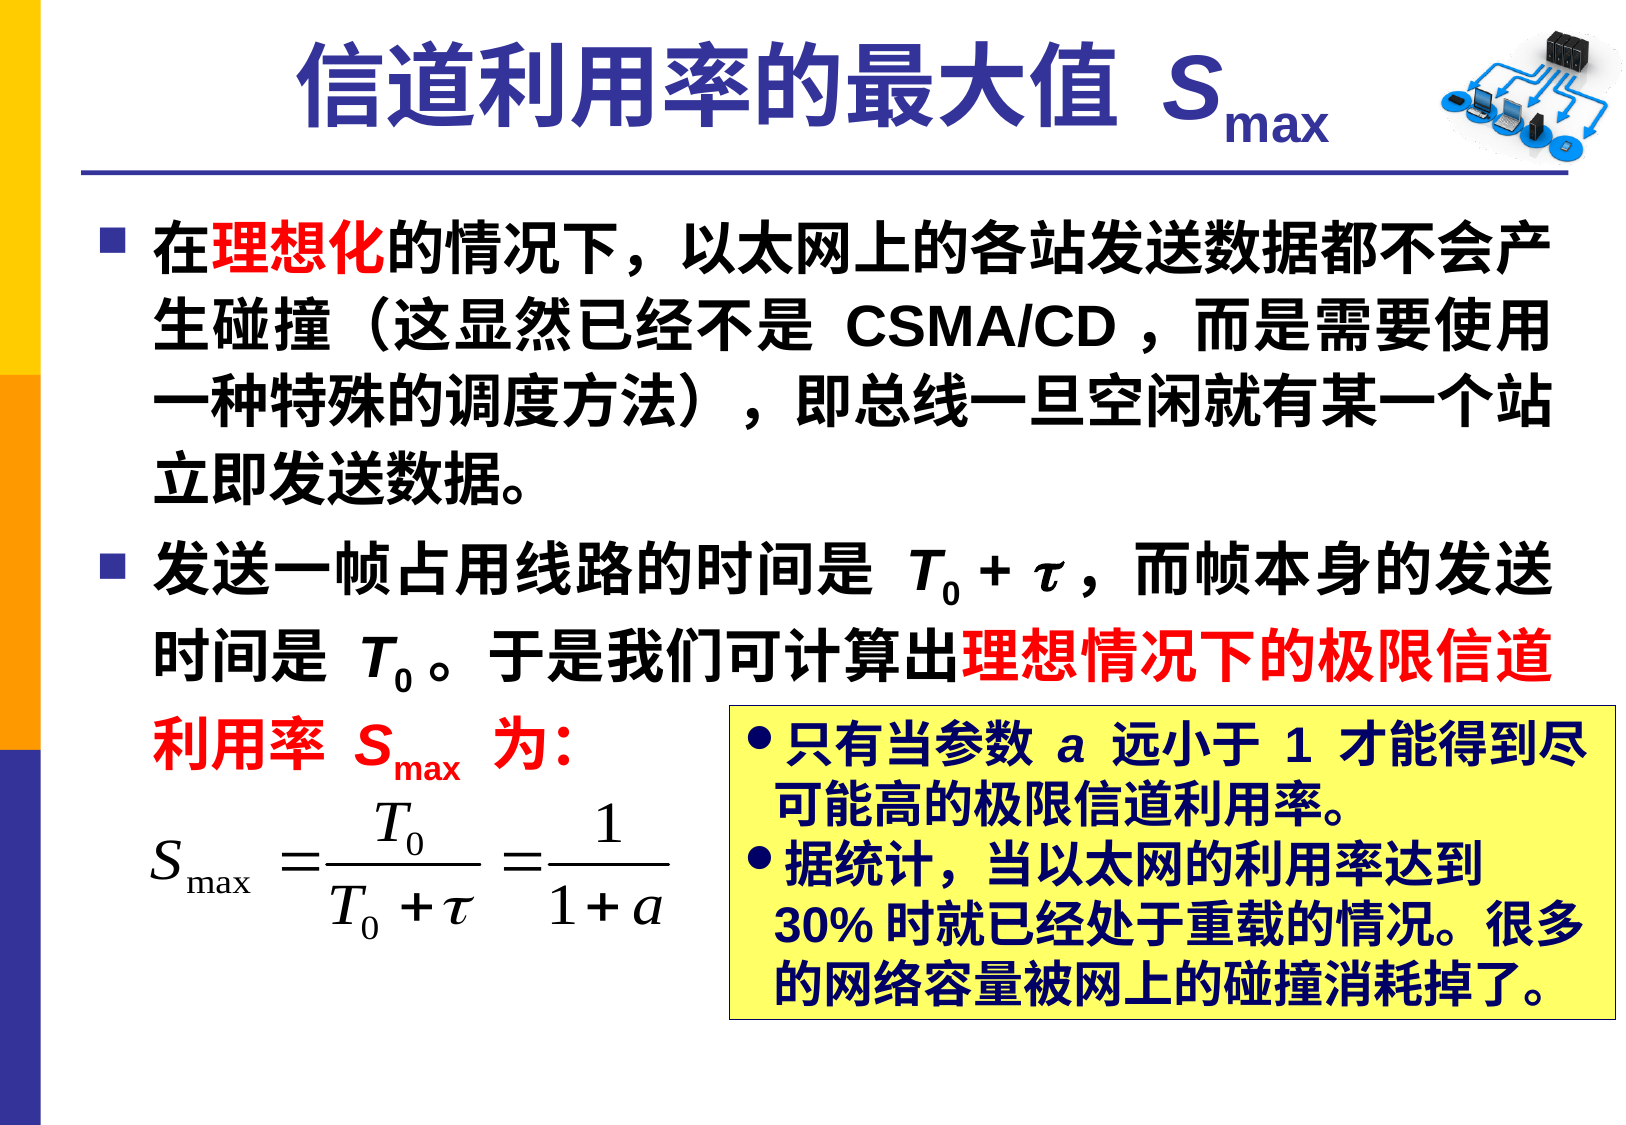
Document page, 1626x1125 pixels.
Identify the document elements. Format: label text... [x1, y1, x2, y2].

text_box 只有当参数 a 远小于 1 才能得到尽可能高的极限信道利用率。 据统计，当以太网的利用率达到 30%时就已经处于重载的情况。很多的网络容量被网上的碰撞消耗掉了。 [729, 705, 1616, 1020]
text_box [138, 786, 682, 953]
list 在理想化的情况下，以太网上的各站发送数据都不会产生碰撞（这显然已经不是 CSMA/CD，而是需要使用一种特殊的调度方法），即总线一旦空闲就有某一个站立即发送数据。 发送一帧占用线路的时间是 T0 + ，而帧本身的发送时间是 T0。于是我们可计算出理想情况下的极限信道利用率 Smax 为： [81, 196, 1569, 1006]
picture [1438, 30, 1624, 165]
title 信道利用率的最大值 Smax [81, 30, 1569, 161]
